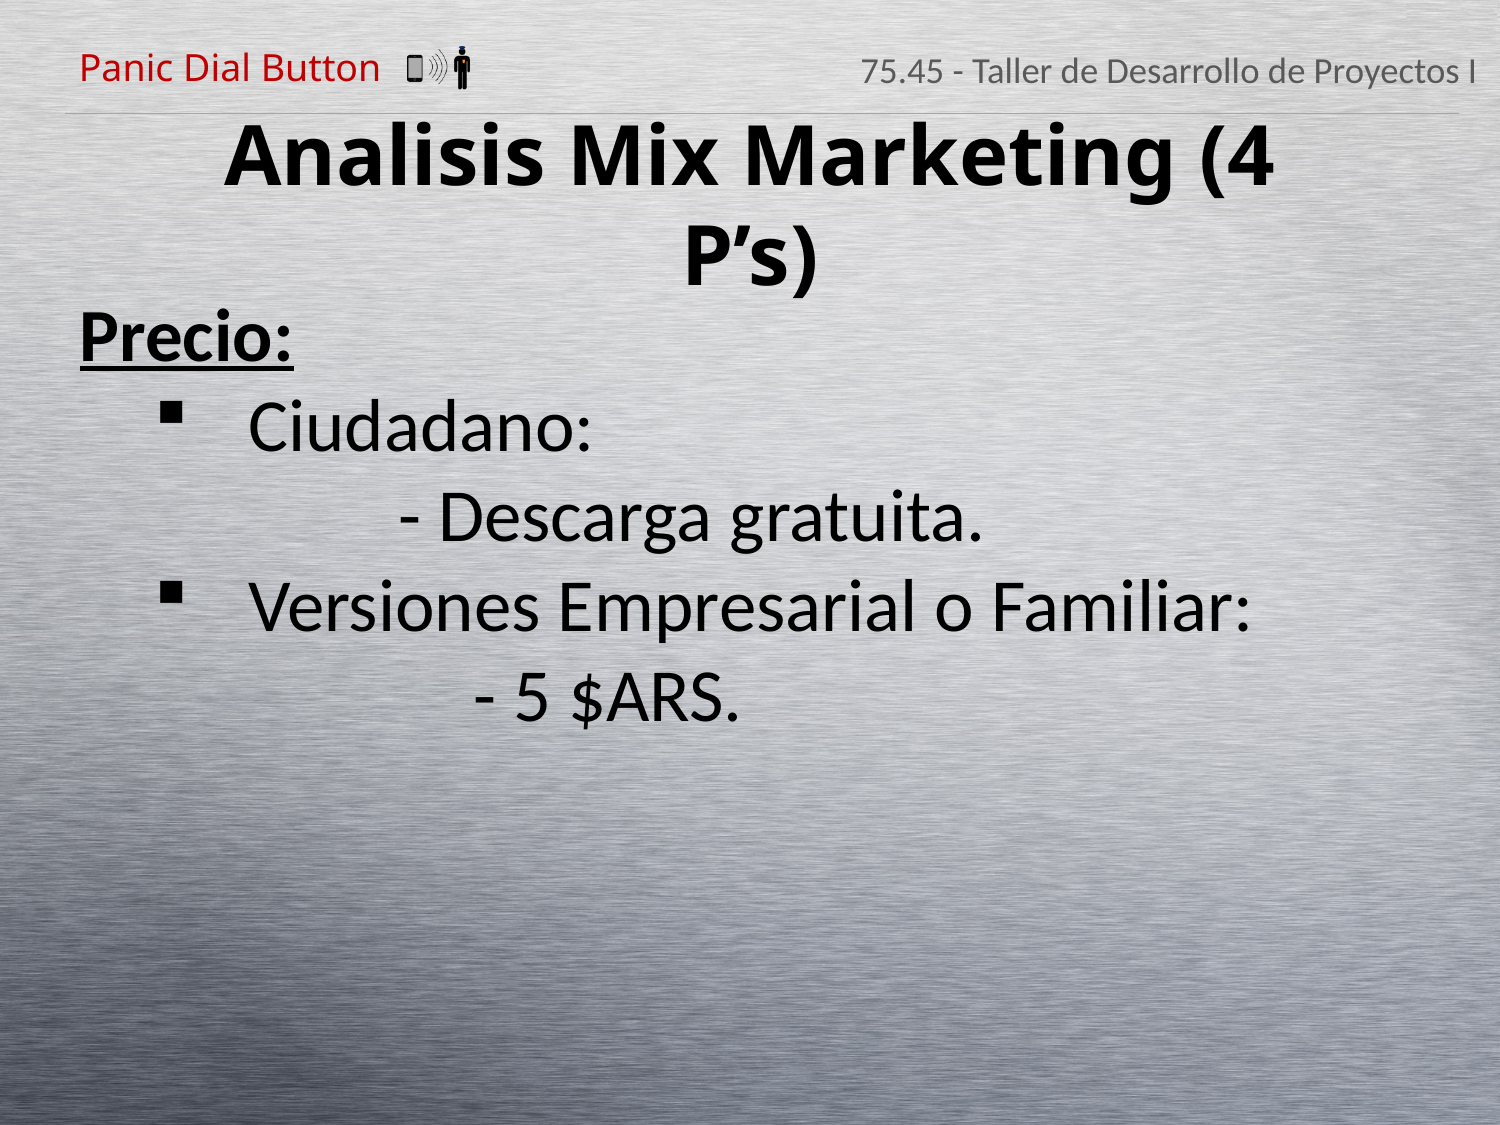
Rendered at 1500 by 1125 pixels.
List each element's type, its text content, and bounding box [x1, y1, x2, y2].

subtitle 75.45 - Taller de Desarrollo de Proyectos I [844, 39, 1495, 103]
text_box Precio: Ciudadano: - Descarga gratuita. Versiones Empresarial o Familiar: - 5 $ARS. [64, 278, 1436, 1014]
text_box Analisis Mix Marketing (4 P’s) [166, 137, 1334, 268]
picture [0, 0, 1500, 1125]
text_box Panic Dial Button [5, 42, 455, 91]
